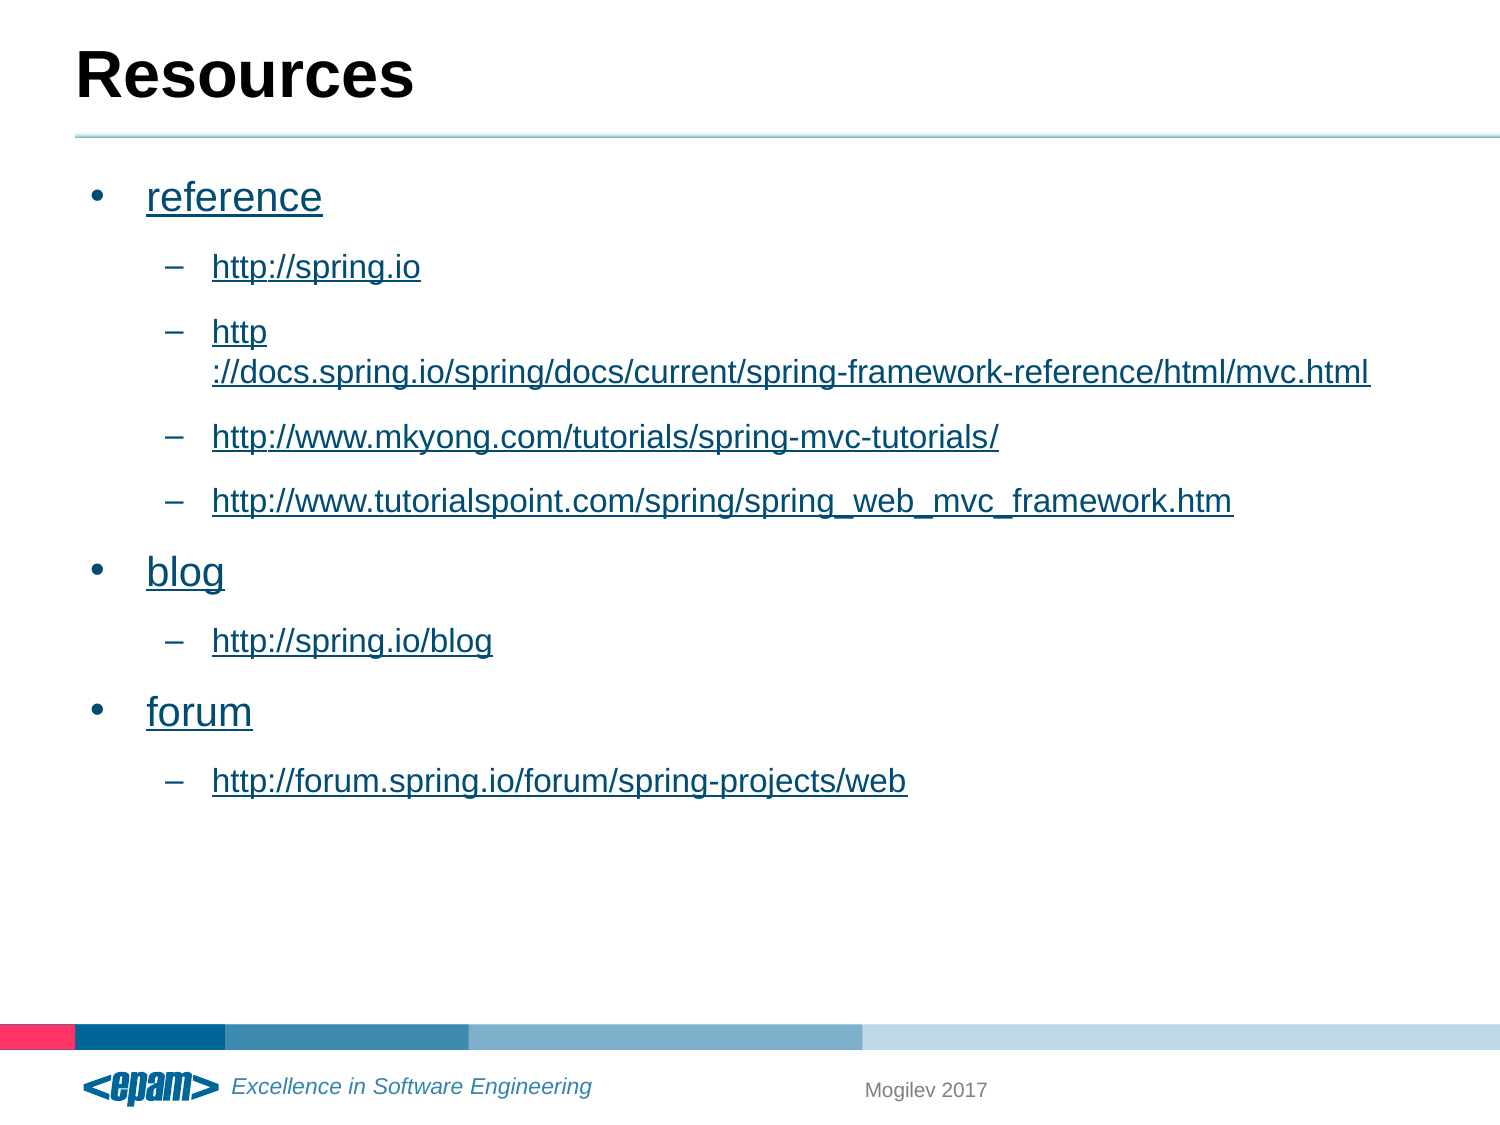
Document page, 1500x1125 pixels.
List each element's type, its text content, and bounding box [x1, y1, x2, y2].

text_box [200, 149, 1440, 1005]
list reference http://spring.io http://docs.spring.io/spring/docs/current/spring-framework-reference/html/mvc.html http://www.mkyong.com/tutorials/spring-mvc-tutorials/ http://www.tutorialspoint.com/spring/spring_web_mvc_framework.htm blog http://spring.io/blog forum http://forum.spring.io/forum/spring-projects/web [75, 162, 200, 975]
title Resources [75, 45, 1500, 138]
footer Mogilev 2017 [849, 1069, 1350, 1125]
